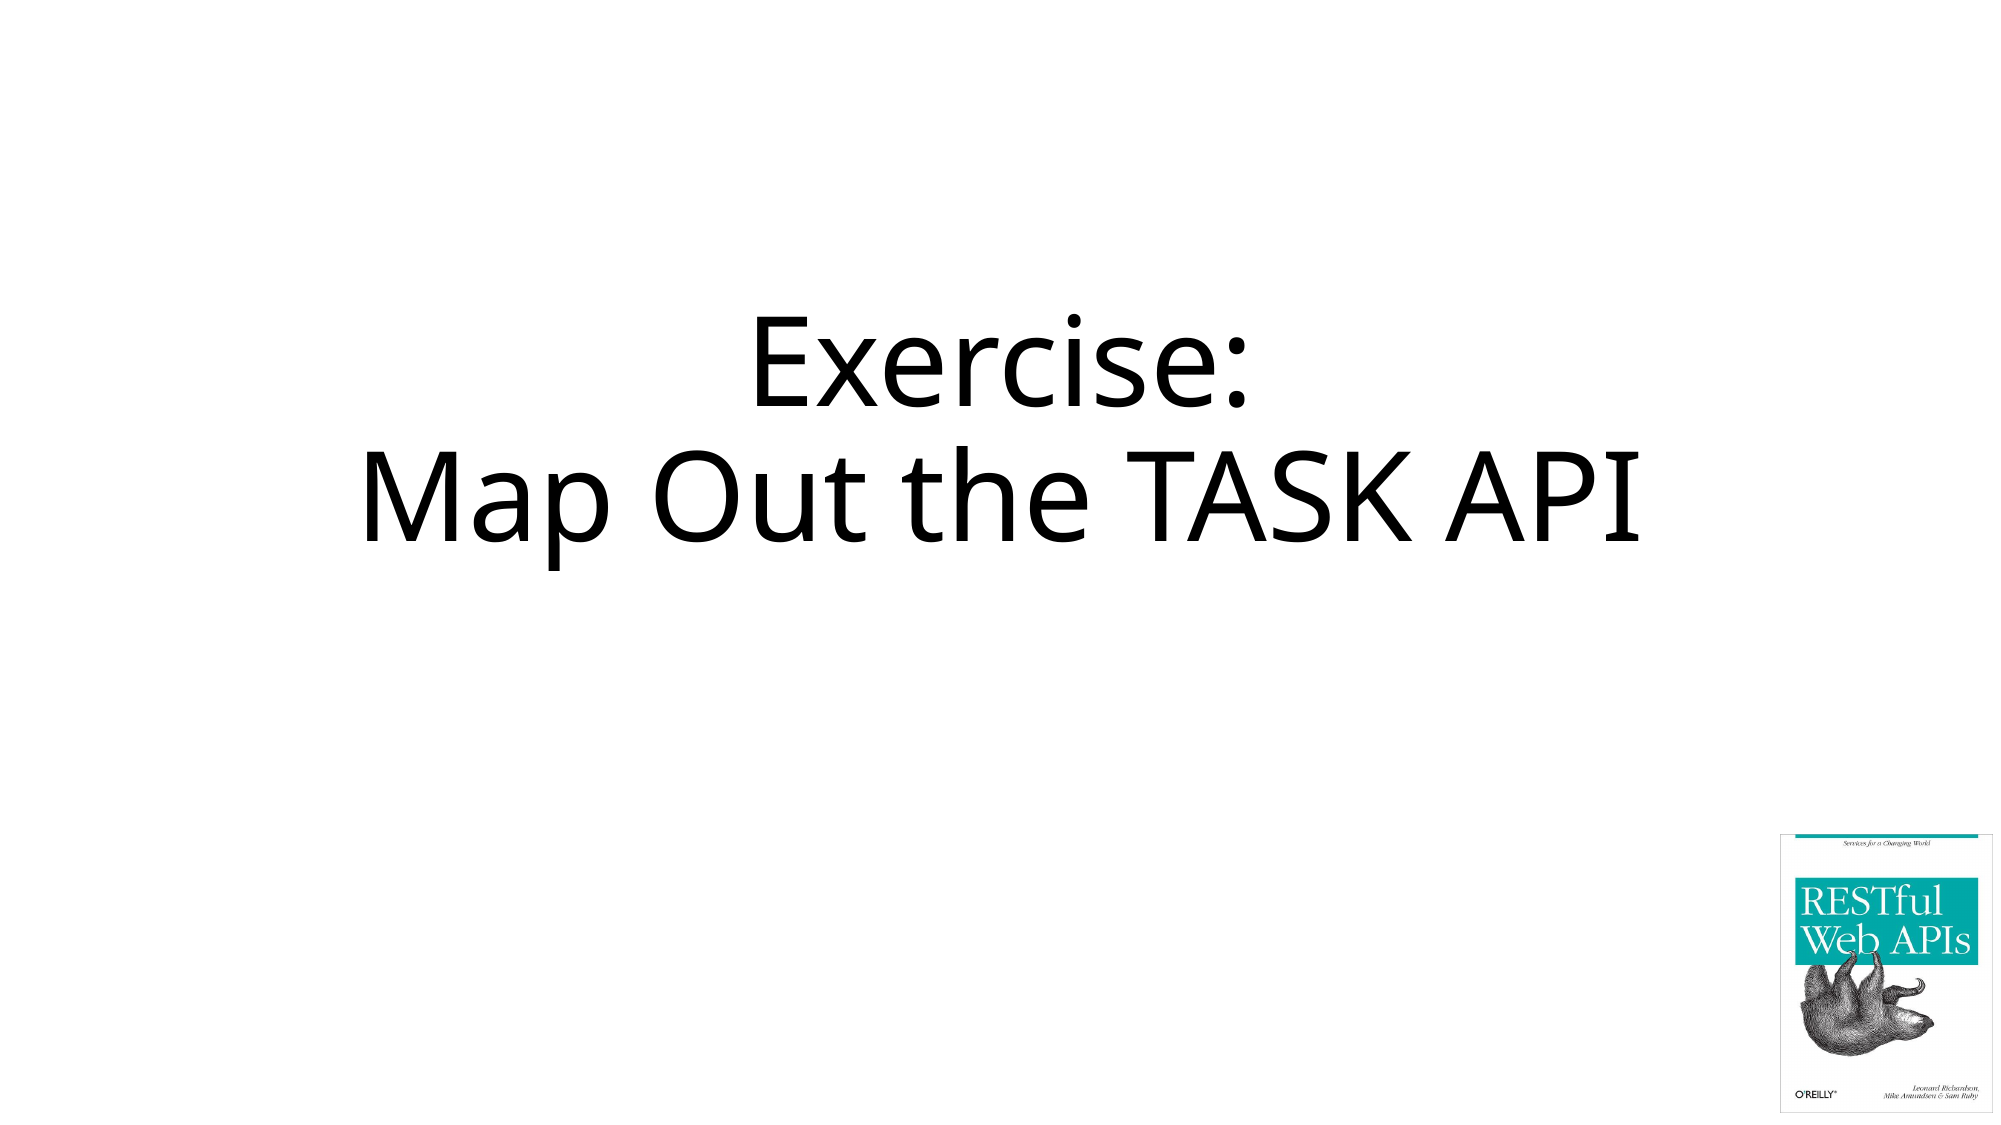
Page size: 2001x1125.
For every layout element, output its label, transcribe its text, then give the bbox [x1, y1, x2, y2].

title Exercise: Map Out the TASK API [249, 184, 1750, 576]
picture [1780, 834, 1993, 1113]
